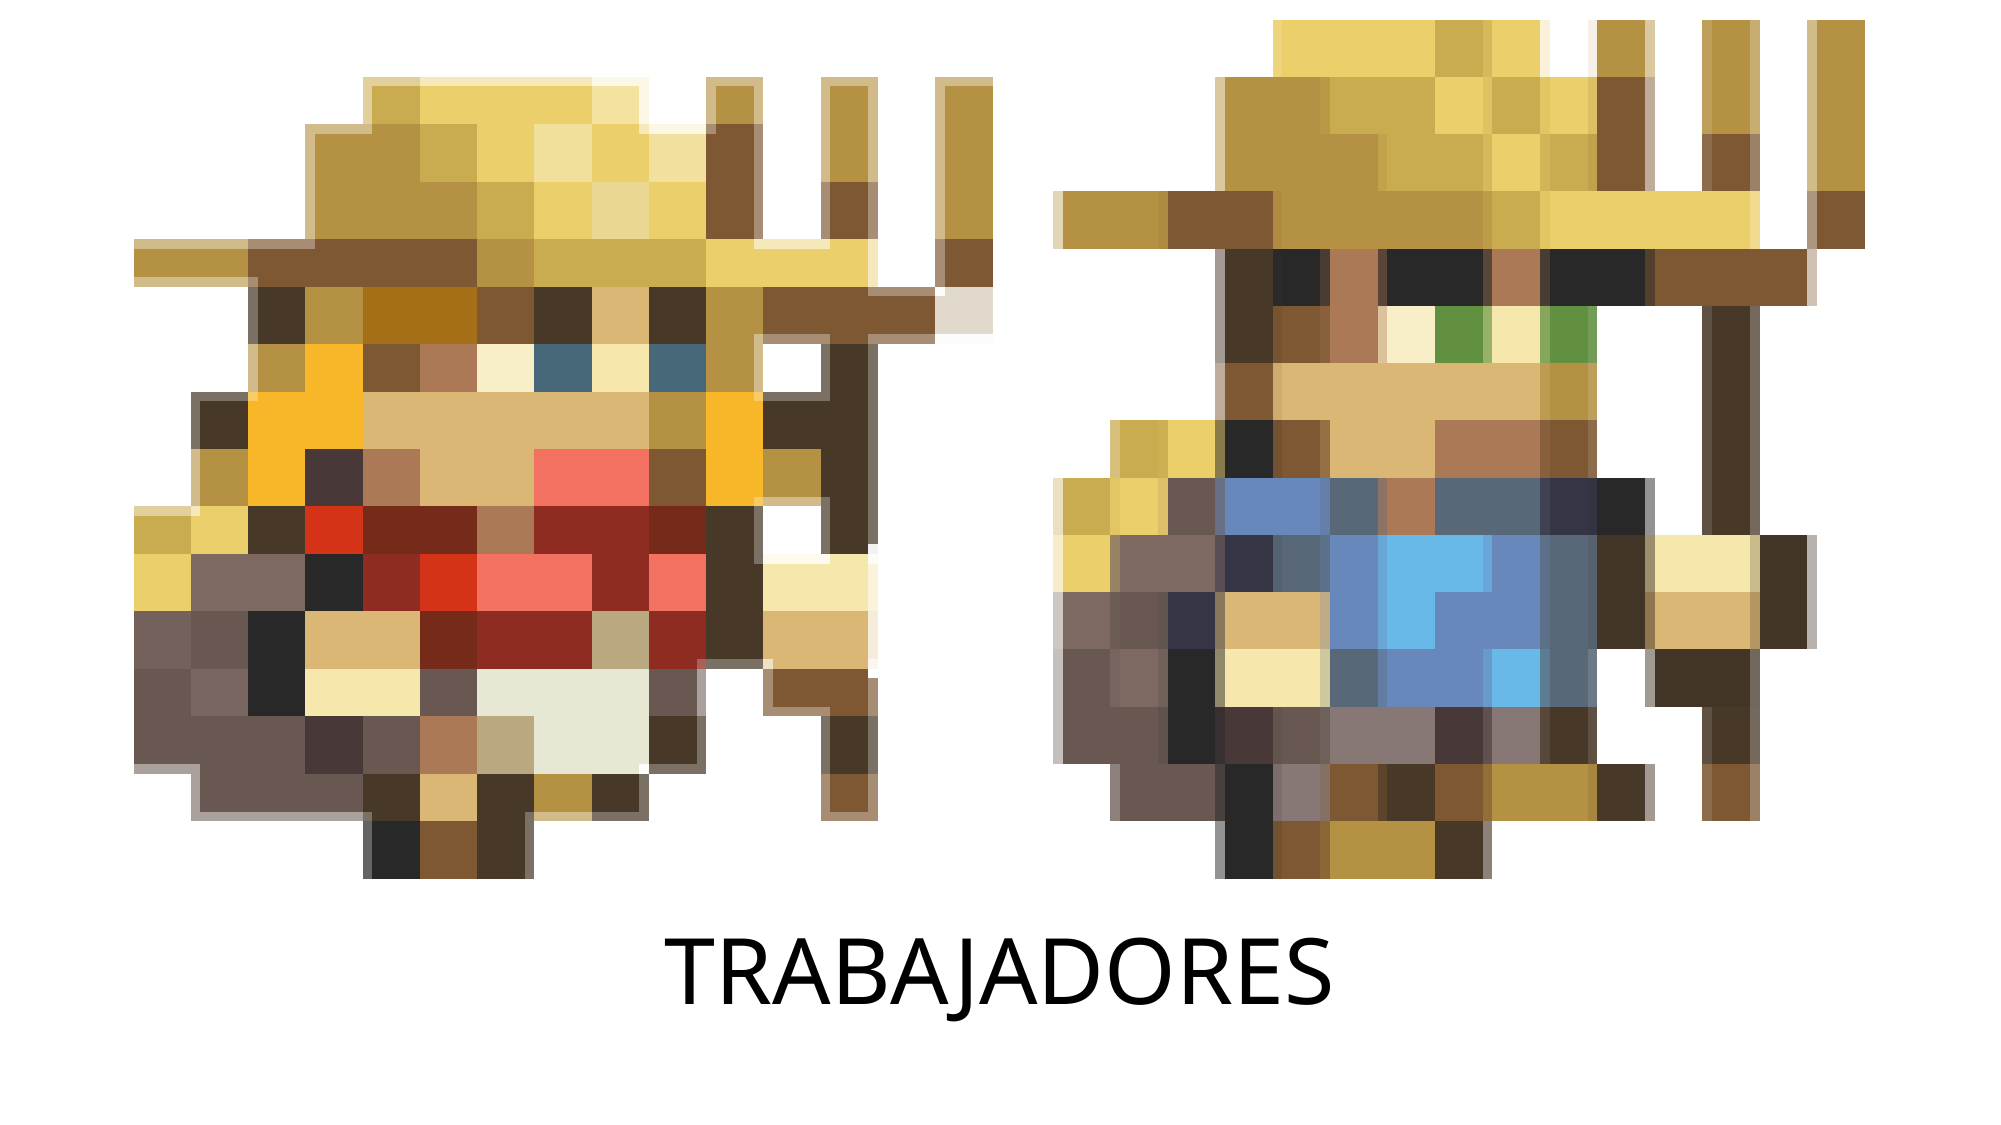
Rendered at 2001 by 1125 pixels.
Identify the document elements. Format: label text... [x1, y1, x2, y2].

title TRABAJADORES [137, 907, 1863, 1043]
picture [1006, 19, 1865, 879]
picture [134, 19, 993, 879]
